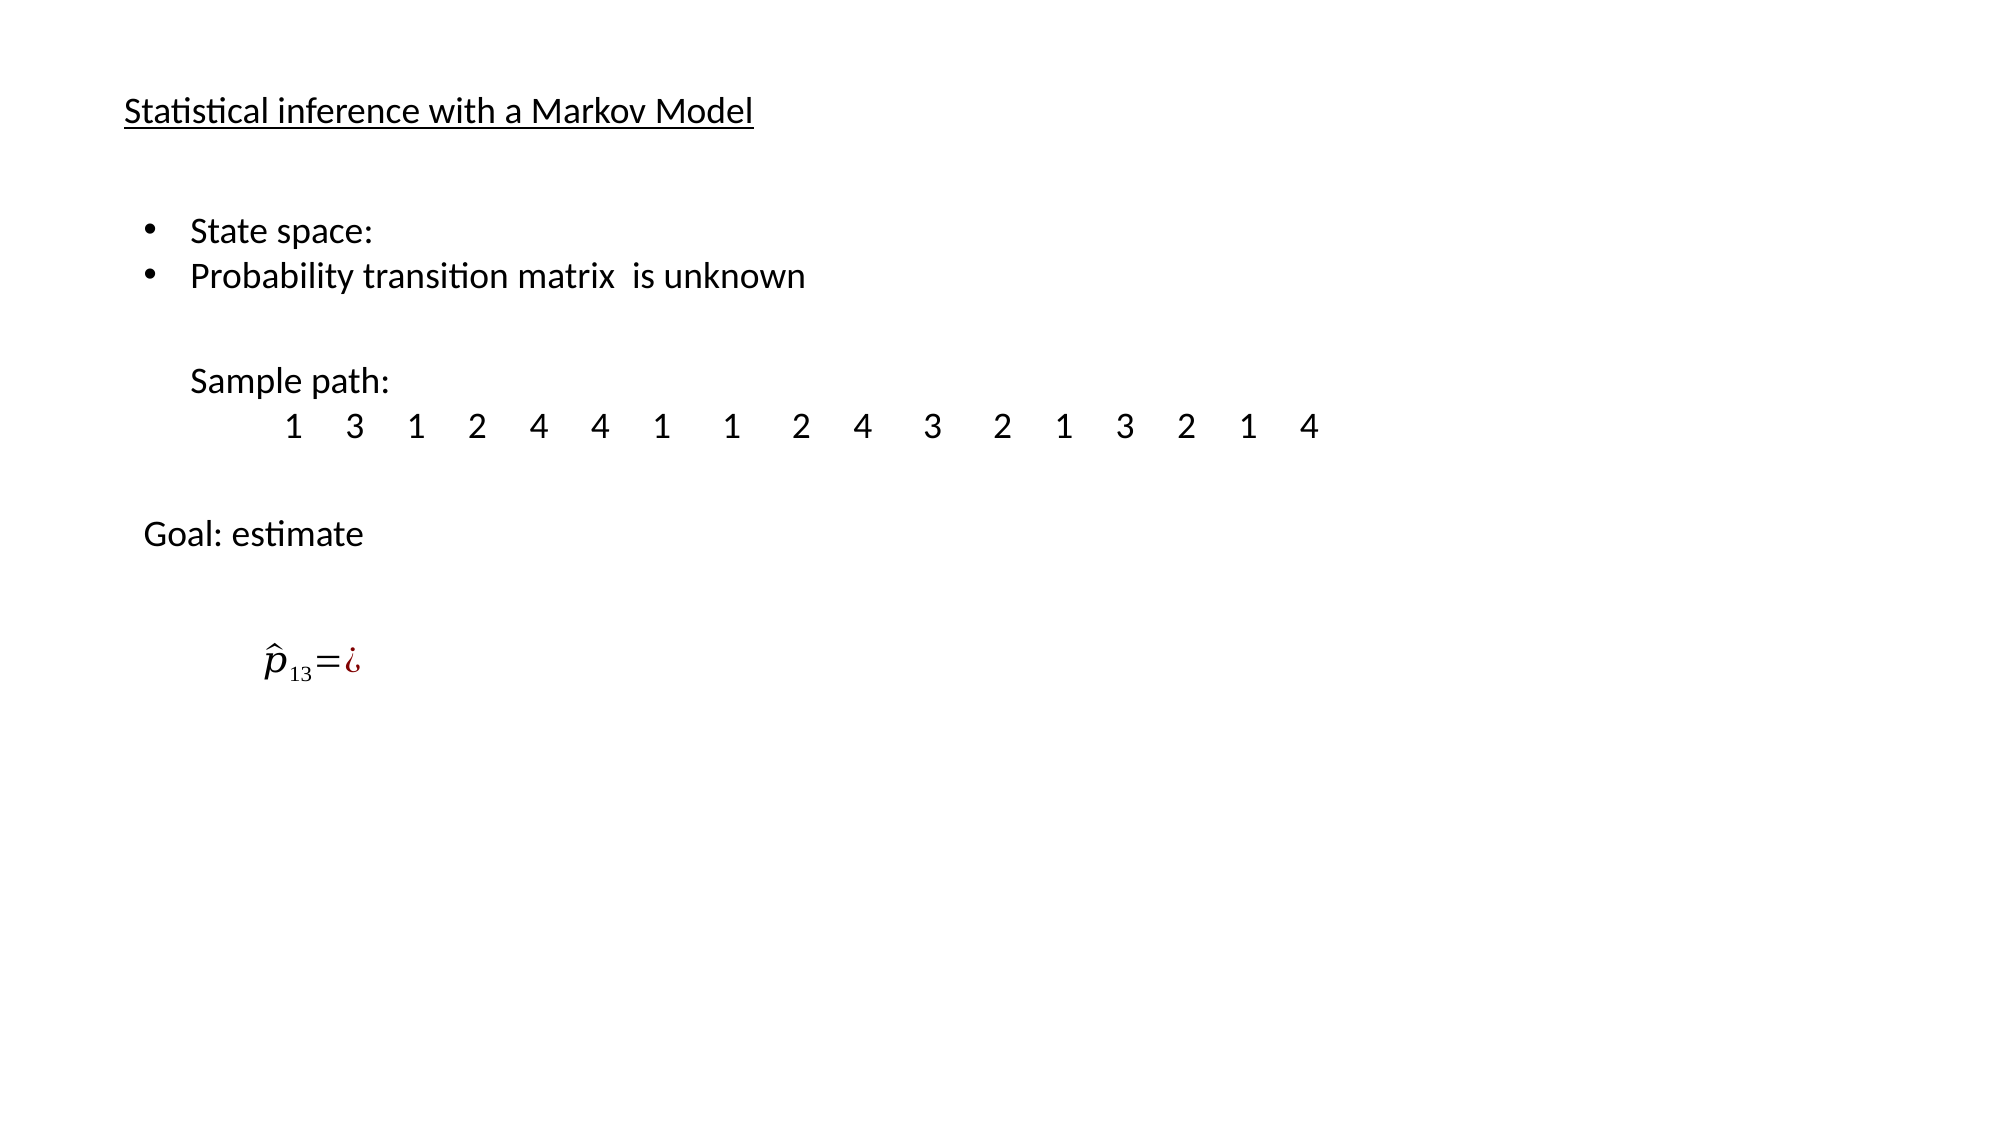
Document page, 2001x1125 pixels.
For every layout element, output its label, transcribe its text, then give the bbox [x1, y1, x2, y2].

text_box Sample path: 1 3 1 2 4 4 1 1 2 4 3 2 1 3 2 1 4 [175, 348, 1446, 454]
text_box Statistical inference with a Markov Model [109, 79, 987, 139]
